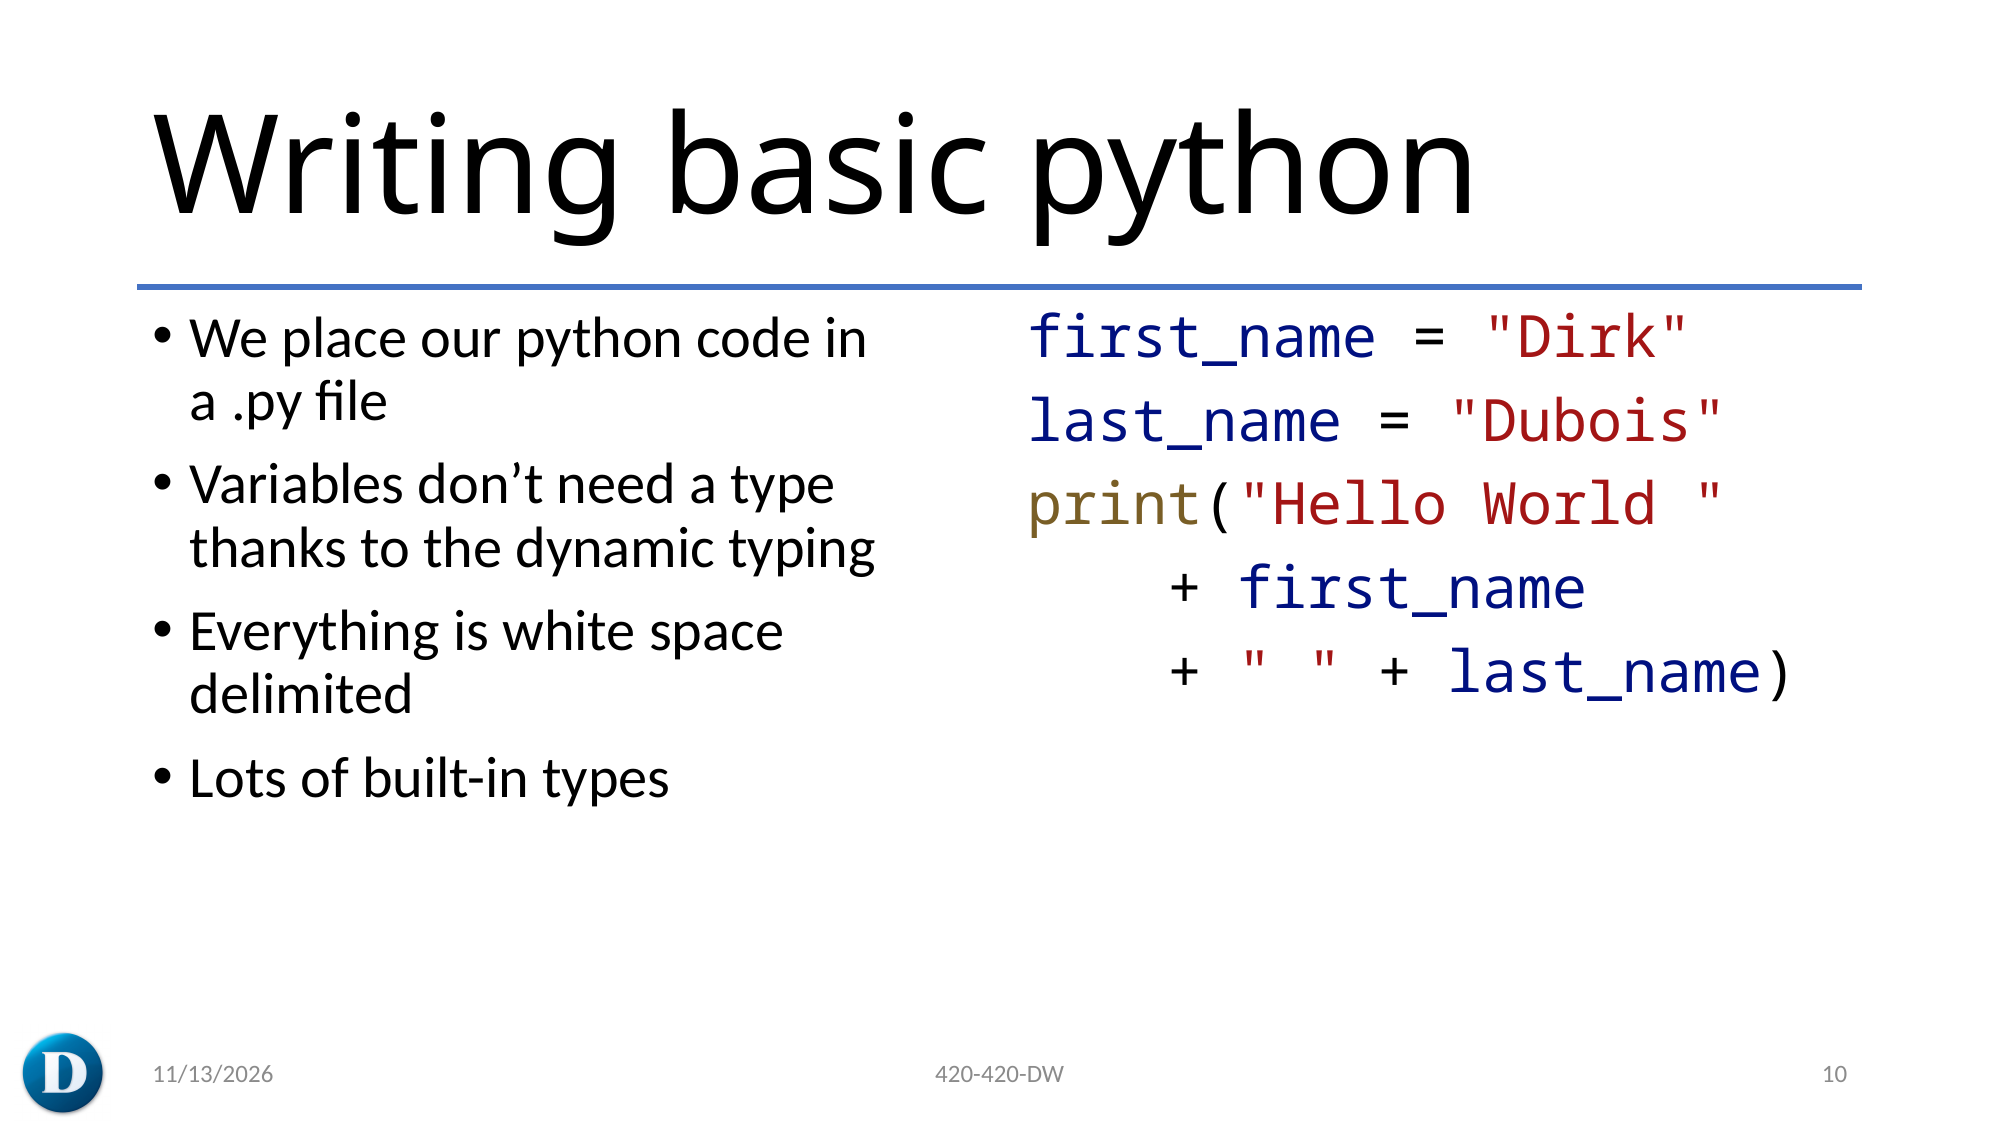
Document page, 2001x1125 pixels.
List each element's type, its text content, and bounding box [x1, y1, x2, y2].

footer 420-420-DW [662, 1042, 1338, 1103]
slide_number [137, 1042, 588, 1103]
list We place our python code in a .py file Variables don’t need a type thanks to the dynamic typing Everything is white space delimited Lots of built-in types [137, 299, 988, 1014]
list first_name = "Dirk" last_name = "Dubois" print("Hello World " + first_name + " " + last_name) [1012, 299, 1863, 1014]
slide_number 10 [1412, 1042, 1863, 1103]
title Writing basic python [137, 59, 1863, 278]
picture [14, 1024, 111, 1121]
